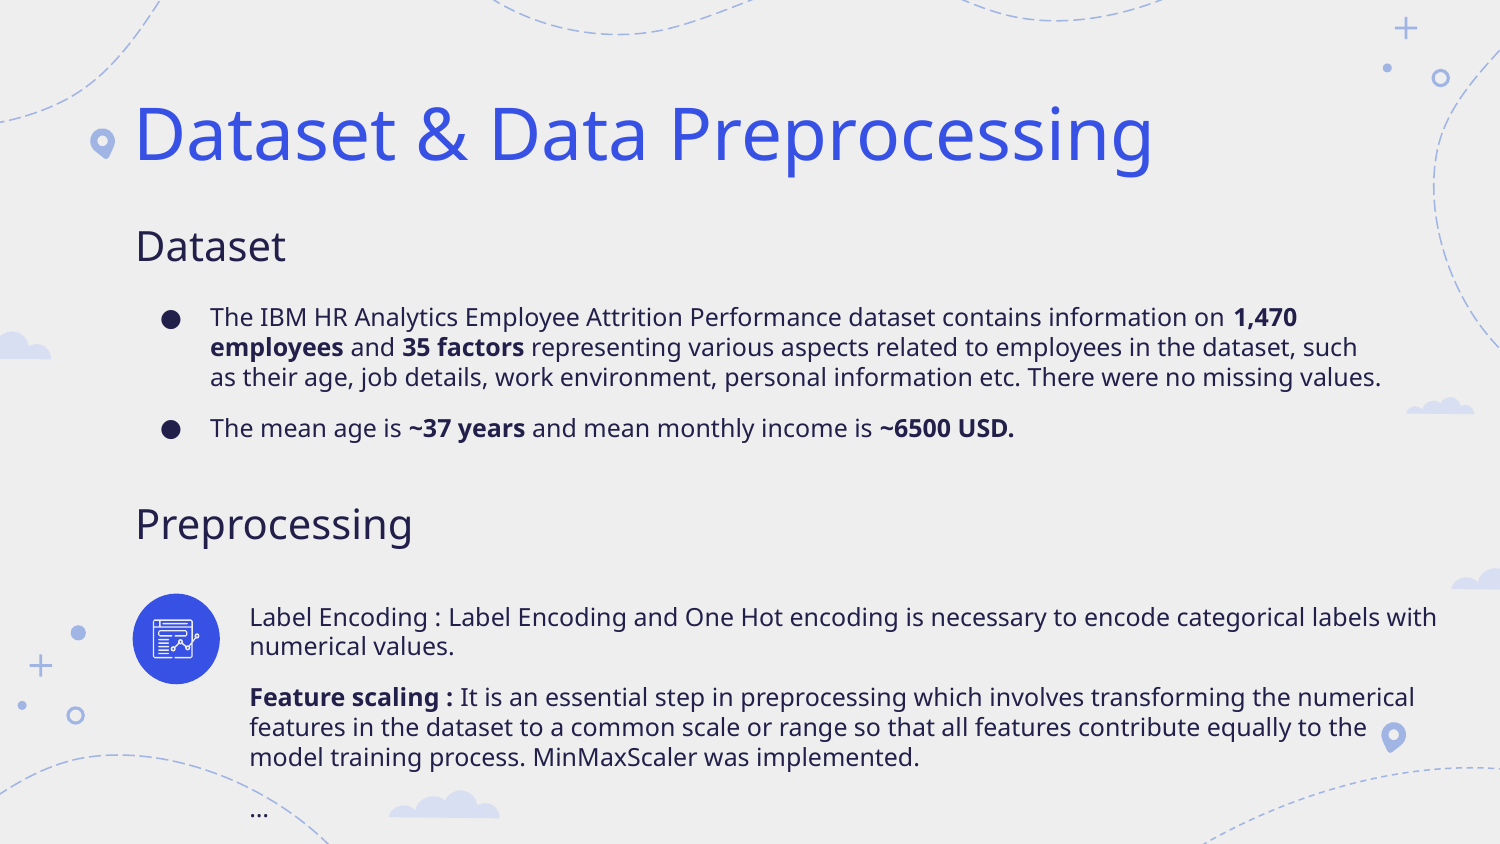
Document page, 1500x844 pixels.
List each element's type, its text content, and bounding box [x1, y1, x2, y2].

subtitle The IBM HR Analytics Employee Attrition Performance dataset contains information on 1,470 employees and 35 factors representing various aspects related to employees in the dataset, such as their age, job details, work environment, personal information etc. There were no missing values. The mean age is ~37 years and mean monthly income is ~6500 USD. [120, 286, 1402, 796]
subtitle Dataset [120, 198, 1036, 285]
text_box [132, 593, 221, 685]
subtitle Label Encoding : Label Encoding and One Hot encoding is necessary to encode categorical labels with numerical values. Feature scaling : It is an essential step in preprocessing which involves transforming the numerical features in the dataset to a common scale or range so that all features contribute equally to the model training process. MinMaxScaler was implemented. … [234, 593, 1465, 838]
subtitle Preprocessing [120, 475, 1036, 563]
title Dataset & Data Preprocessing [118, 72, 1382, 167]
